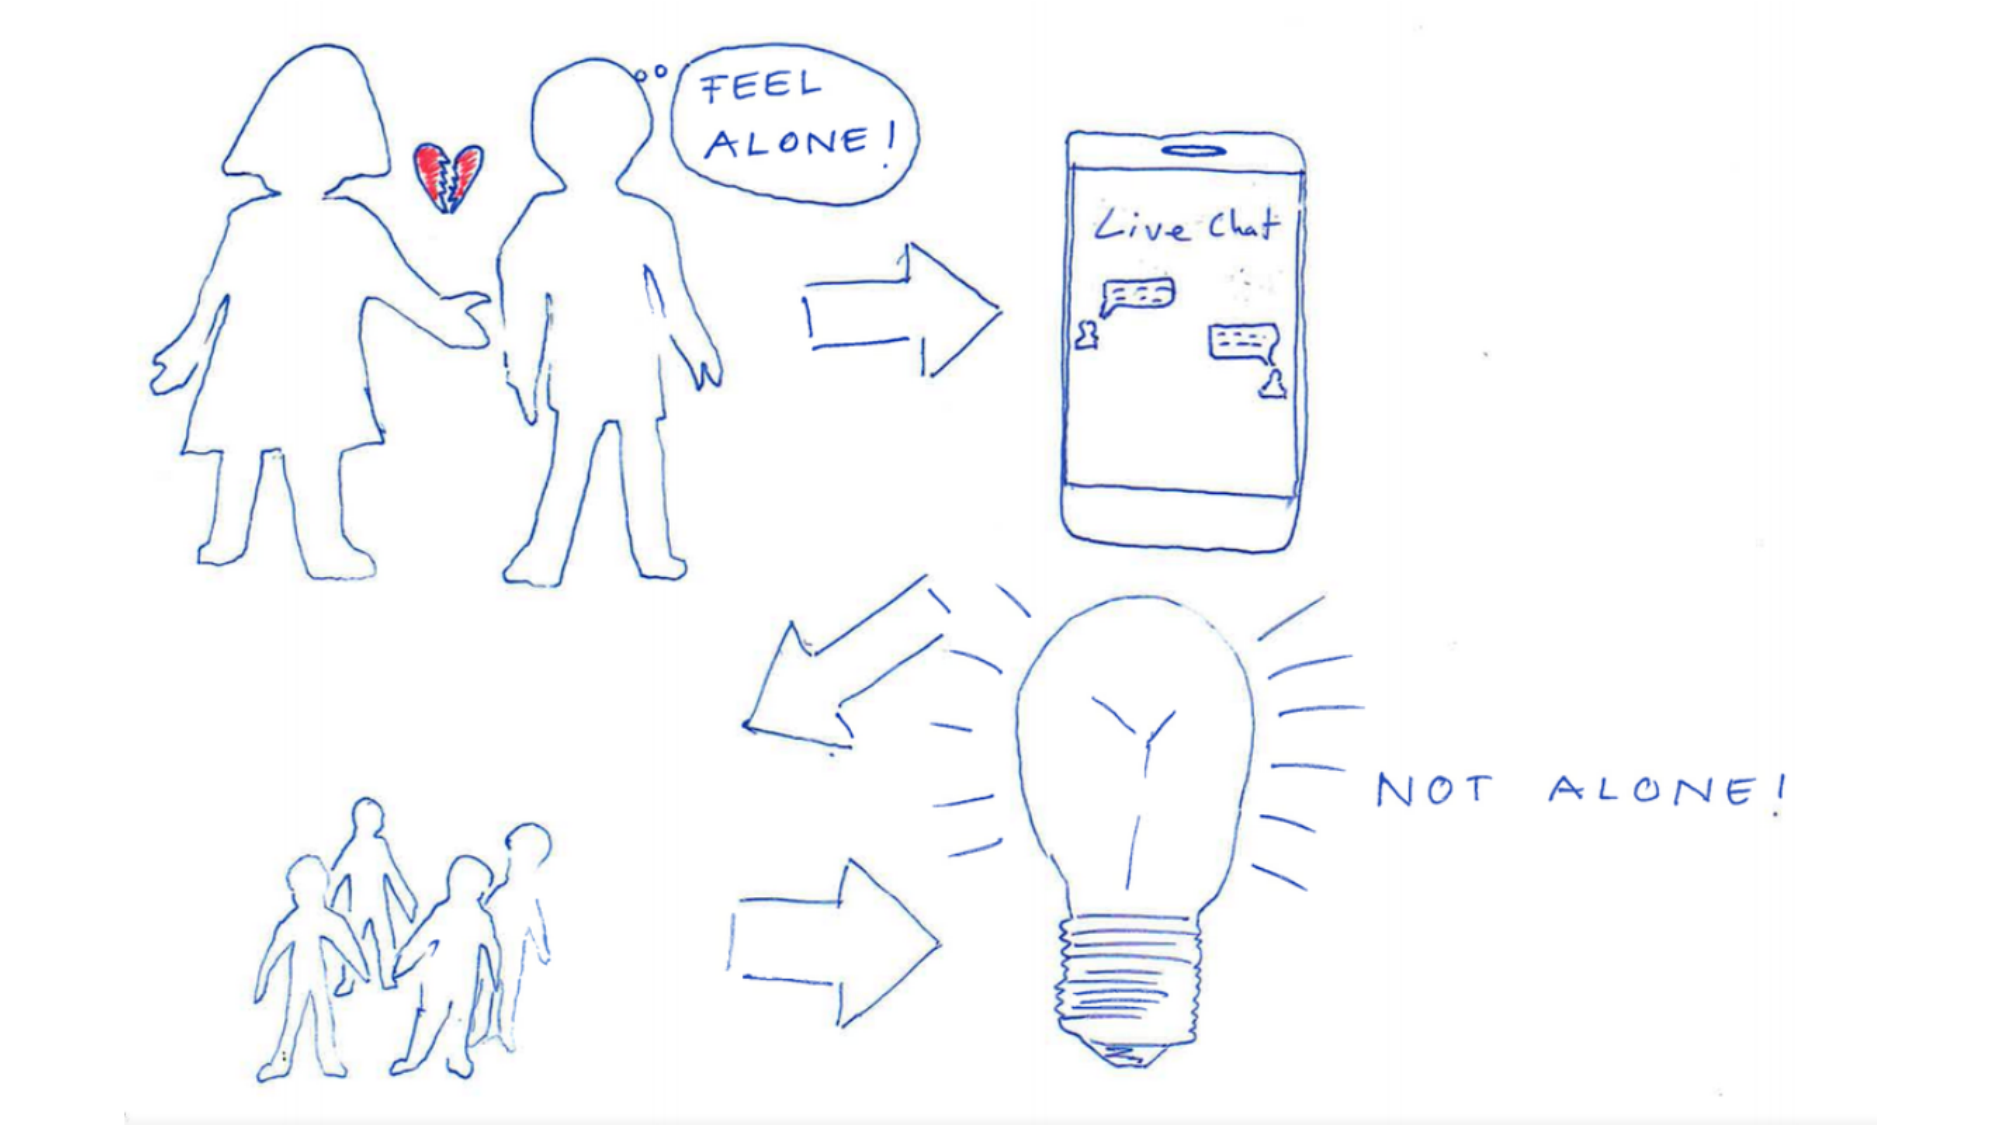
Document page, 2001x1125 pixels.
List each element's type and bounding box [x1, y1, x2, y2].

picture [123, 0, 1877, 1125]
